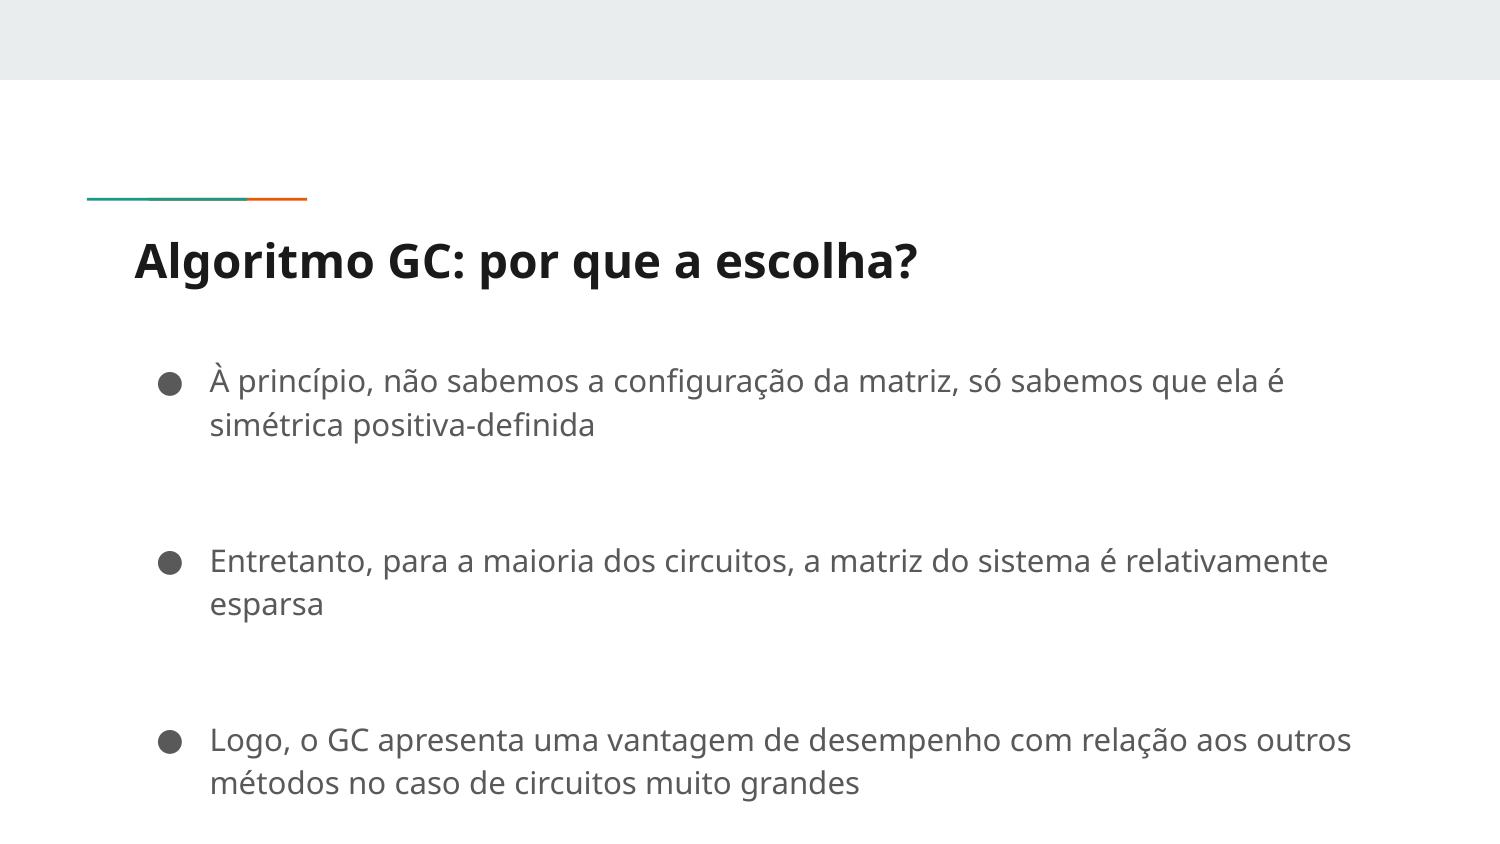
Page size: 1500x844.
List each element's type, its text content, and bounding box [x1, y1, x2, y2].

title Algoritmo GC: por que a escolha? [119, 216, 1381, 305]
list À princípio, não sabemos a configuração da matriz, só sabemos que ela é simétrica positiva-definida Entretanto, para a maioria dos circuitos, a matriz do sistema é relativamente esparsa Logo, o GC apresenta uma vantagem de desempenho com relação aos outros métodos no caso de circuitos muito grandes [119, 341, 1381, 832]
